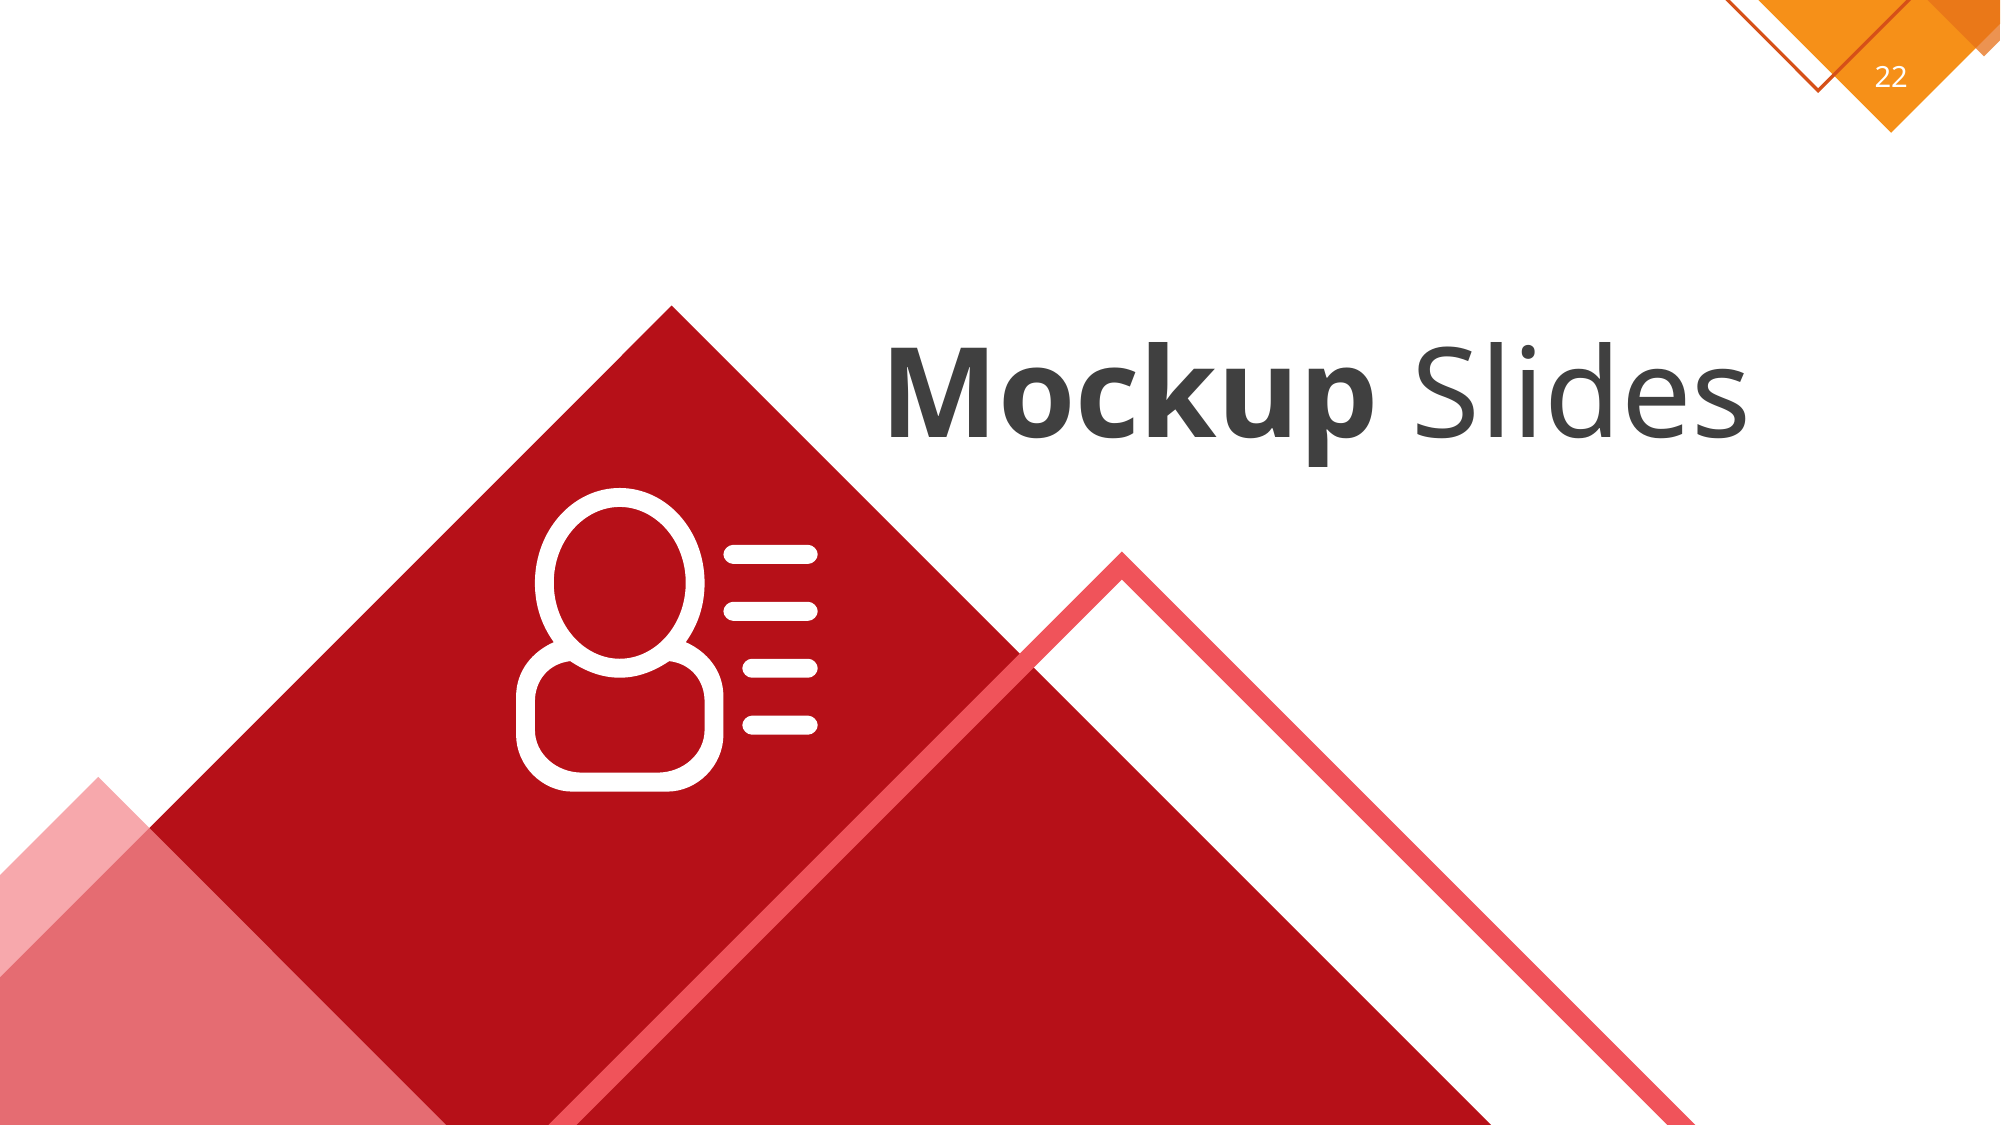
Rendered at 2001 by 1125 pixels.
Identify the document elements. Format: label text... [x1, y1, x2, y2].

text_box [0, 775, 448, 1125]
text_box Mockup Slides [865, 305, 1767, 471]
text_box [723, 544, 818, 564]
text_box [149, 304, 1019, 1125]
text_box [579, 668, 1493, 1125]
text_box [742, 715, 818, 735]
text_box [723, 601, 818, 621]
text_box [516, 487, 724, 792]
text_box [546, 549, 1697, 1125]
text_box [742, 658, 818, 678]
